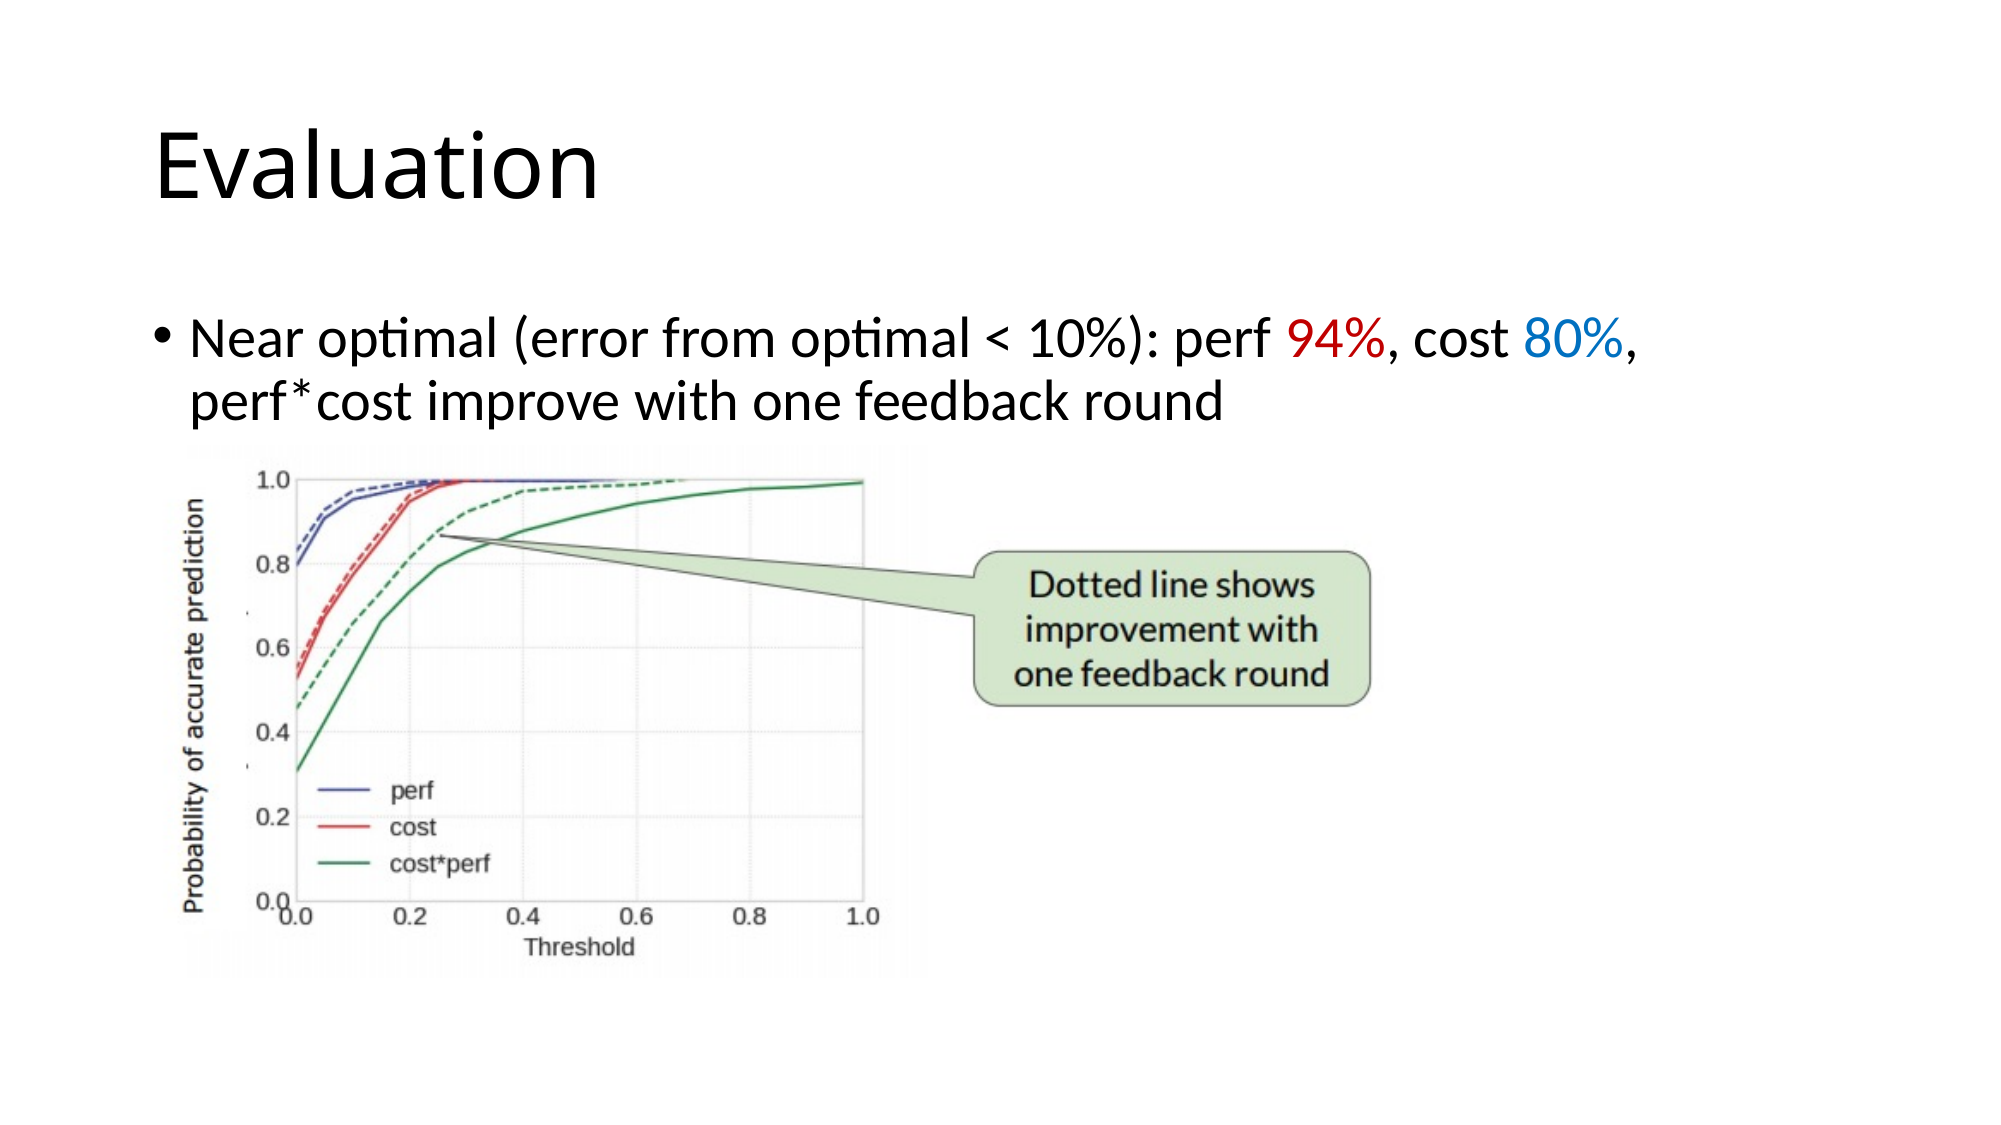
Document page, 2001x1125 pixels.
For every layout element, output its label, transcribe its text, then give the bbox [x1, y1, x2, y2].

picture [137, 445, 1505, 978]
list Near optimal (error from optimal < 10%): perf 94%, cost 80%, perf*cost improve with one feedback round [137, 299, 1863, 1014]
title Evaluation [137, 59, 1863, 278]
